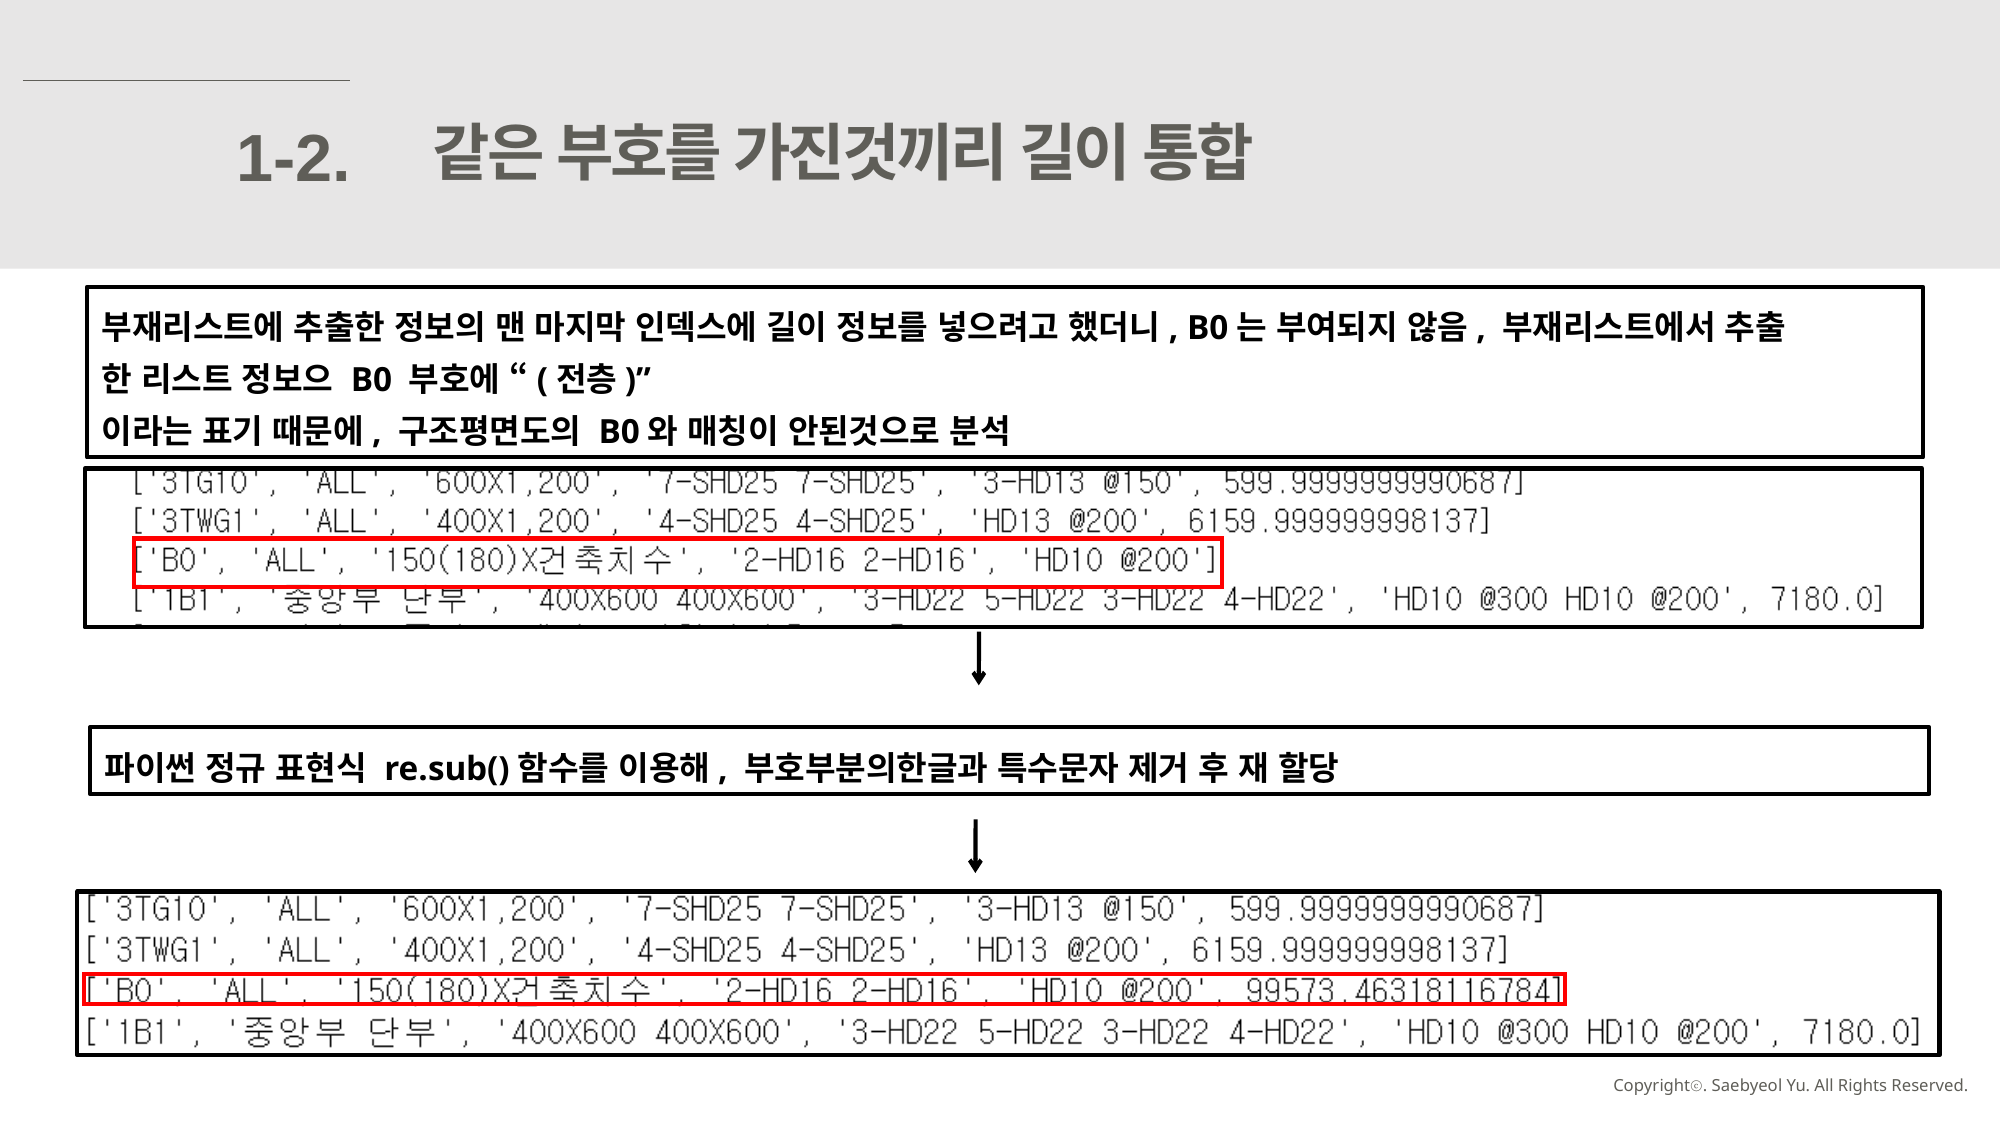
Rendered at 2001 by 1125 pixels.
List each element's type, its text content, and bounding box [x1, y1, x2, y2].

picture [86, 470, 1920, 626]
text_box [0, 0, 2000, 270]
text_box 같은 부호를 가진것끼리 길이 통합 [418, 105, 1270, 196]
picture [79, 893, 1938, 1054]
text_box 파이썬 정규 표현식 re.sub()함수를 이용해, 부호부분의한글과 특수문자 제거 후 재 할당 [89, 727, 1930, 794]
text_box 부재리스트에 추출한 정보의 맨 마지막 인덱스에 길이 정보를 넣으려고 했더니, B0는 부여되지 않음, 부재리스트에서 추출 한 리스트 정보으 B0 부호에 “(전층)” 이라는 표기 때문에, 구조평면도의 B0와 매칭이 안된것으로 분석 [86, 287, 1924, 458]
text_box 1-2. [221, 106, 366, 202]
